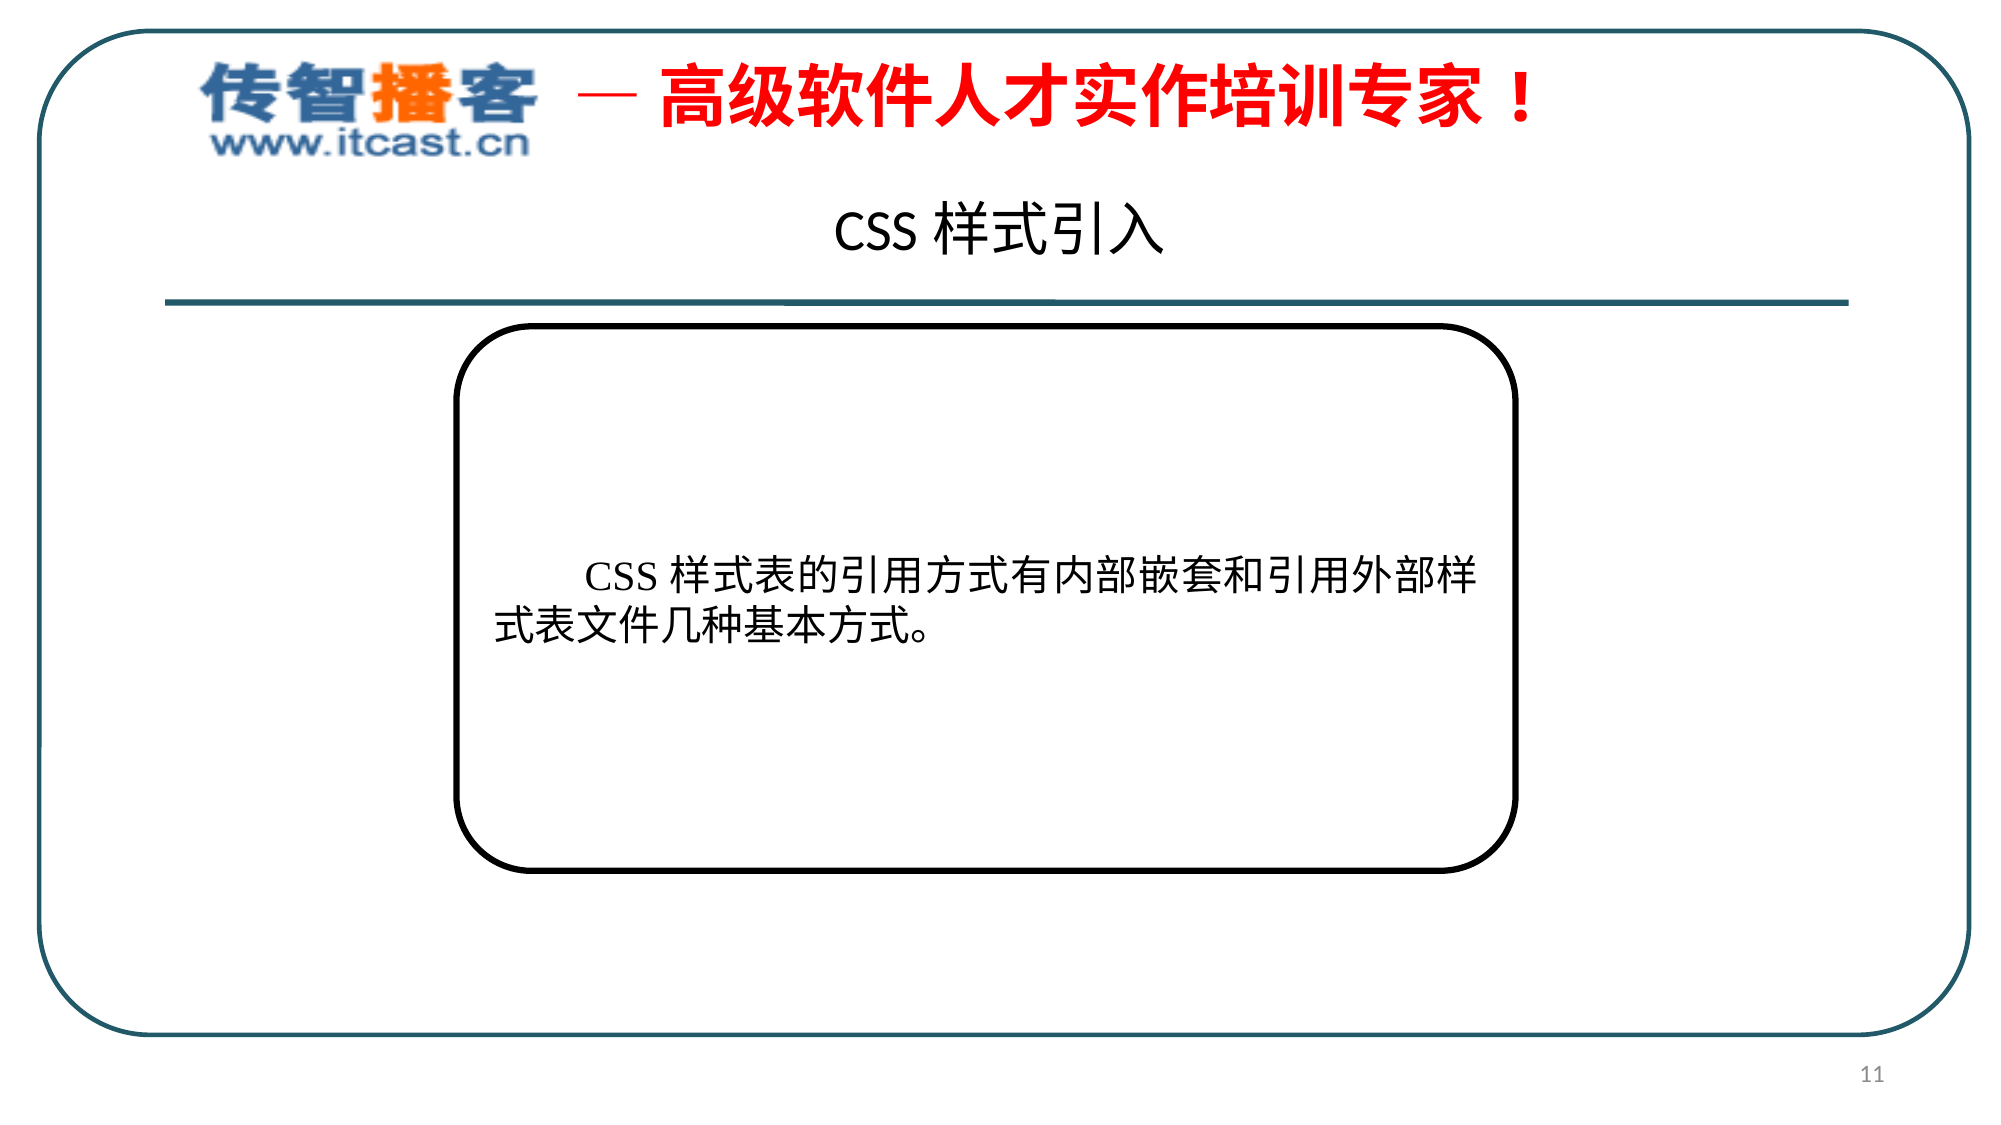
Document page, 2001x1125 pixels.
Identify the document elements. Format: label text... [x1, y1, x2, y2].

text_box CSS样式表的引用方式有内部嵌套和引用外部样式表文件几种基本方式。 [456, 326, 1516, 871]
slide_number 11 [1433, 1042, 1900, 1103]
picture [196, 54, 544, 159]
title CSS样式引入 [137, 184, 1863, 278]
